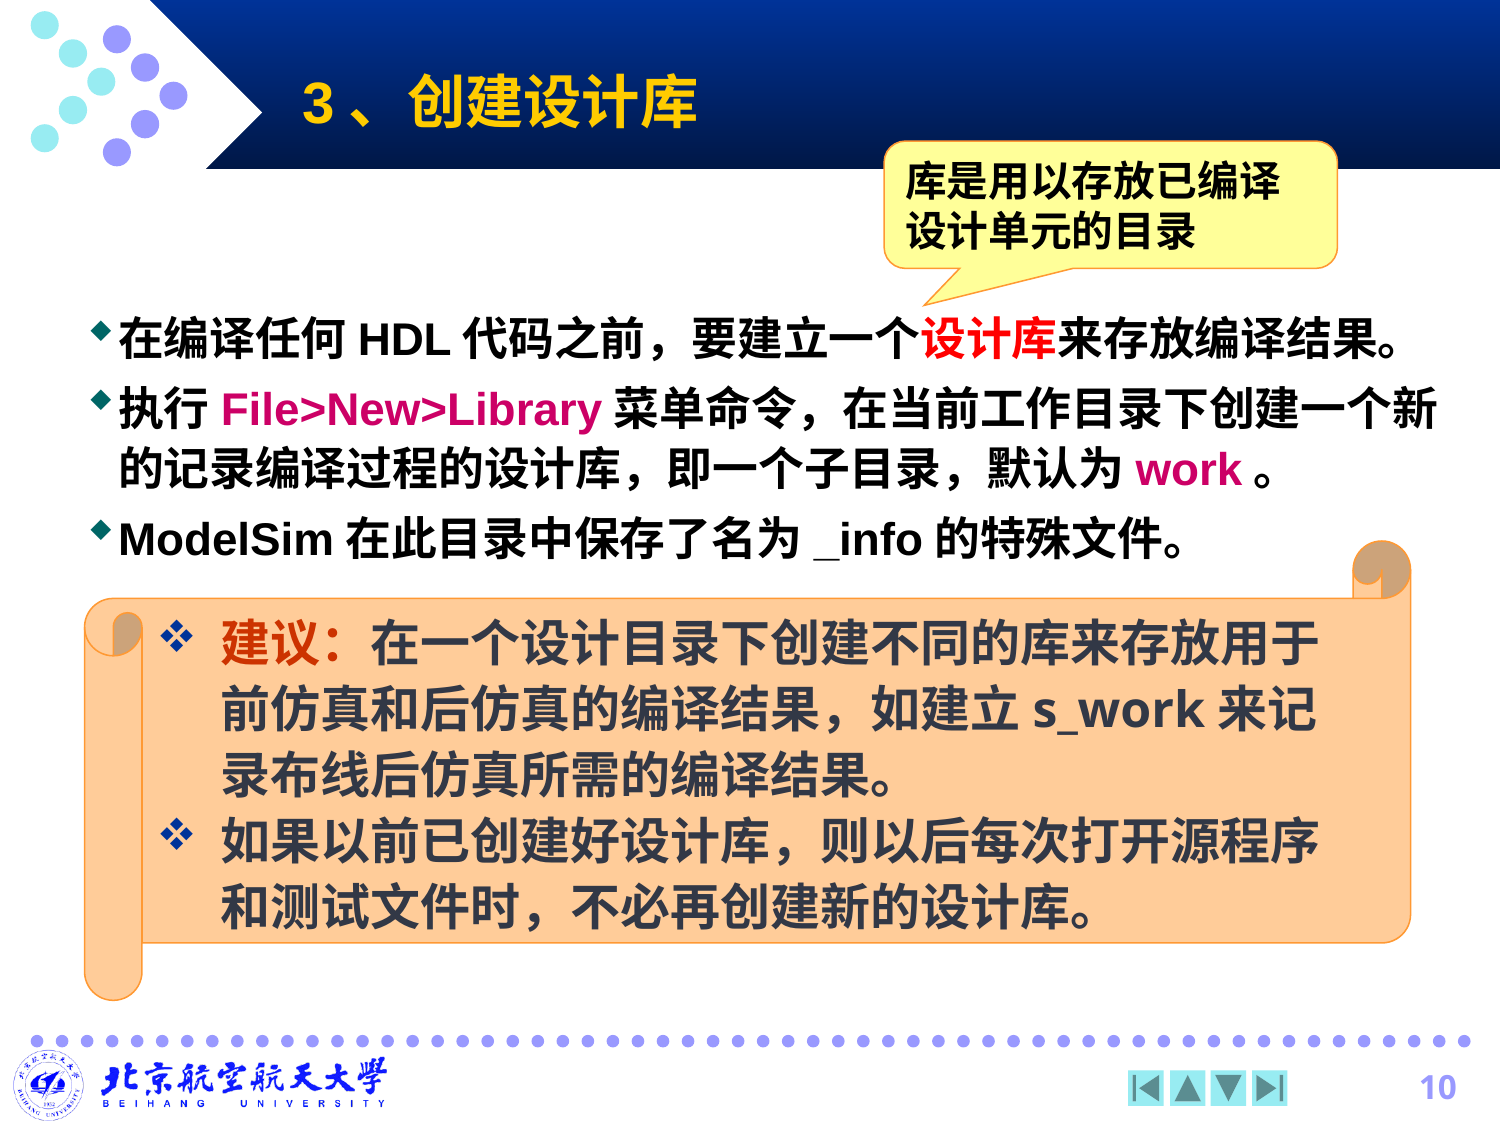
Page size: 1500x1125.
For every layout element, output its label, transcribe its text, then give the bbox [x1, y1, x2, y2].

title 3、创建设计库 [287, 50, 1413, 150]
slide_number 10 [1328, 1058, 1473, 1109]
list 在编译任何HDL代码之前，要建立一个设计库来存放编译结果。 执行File>New>Library菜单命令，在当前工作目录下创建一个新的记录编译过程的设计库，即一个子目录，默认为work。 ModelSim在此目录中保存了名为_info的特殊文件。 [71, 296, 1454, 569]
text_box 库是用以存放已编译设计单元的目录 [884, 150, 1338, 306]
text_box 建议：在一个设计目录下创建不同的库来存放用于前仿真和后仿真的编译结果，如建立s_work来记录布线后仿真所需的编译结果。 如果以前已创建好设计库，则以后每次打开源程序和测试文件时，不必再创建新的设计库。 [84, 541, 1411, 1001]
picture [13, 1047, 387, 1125]
